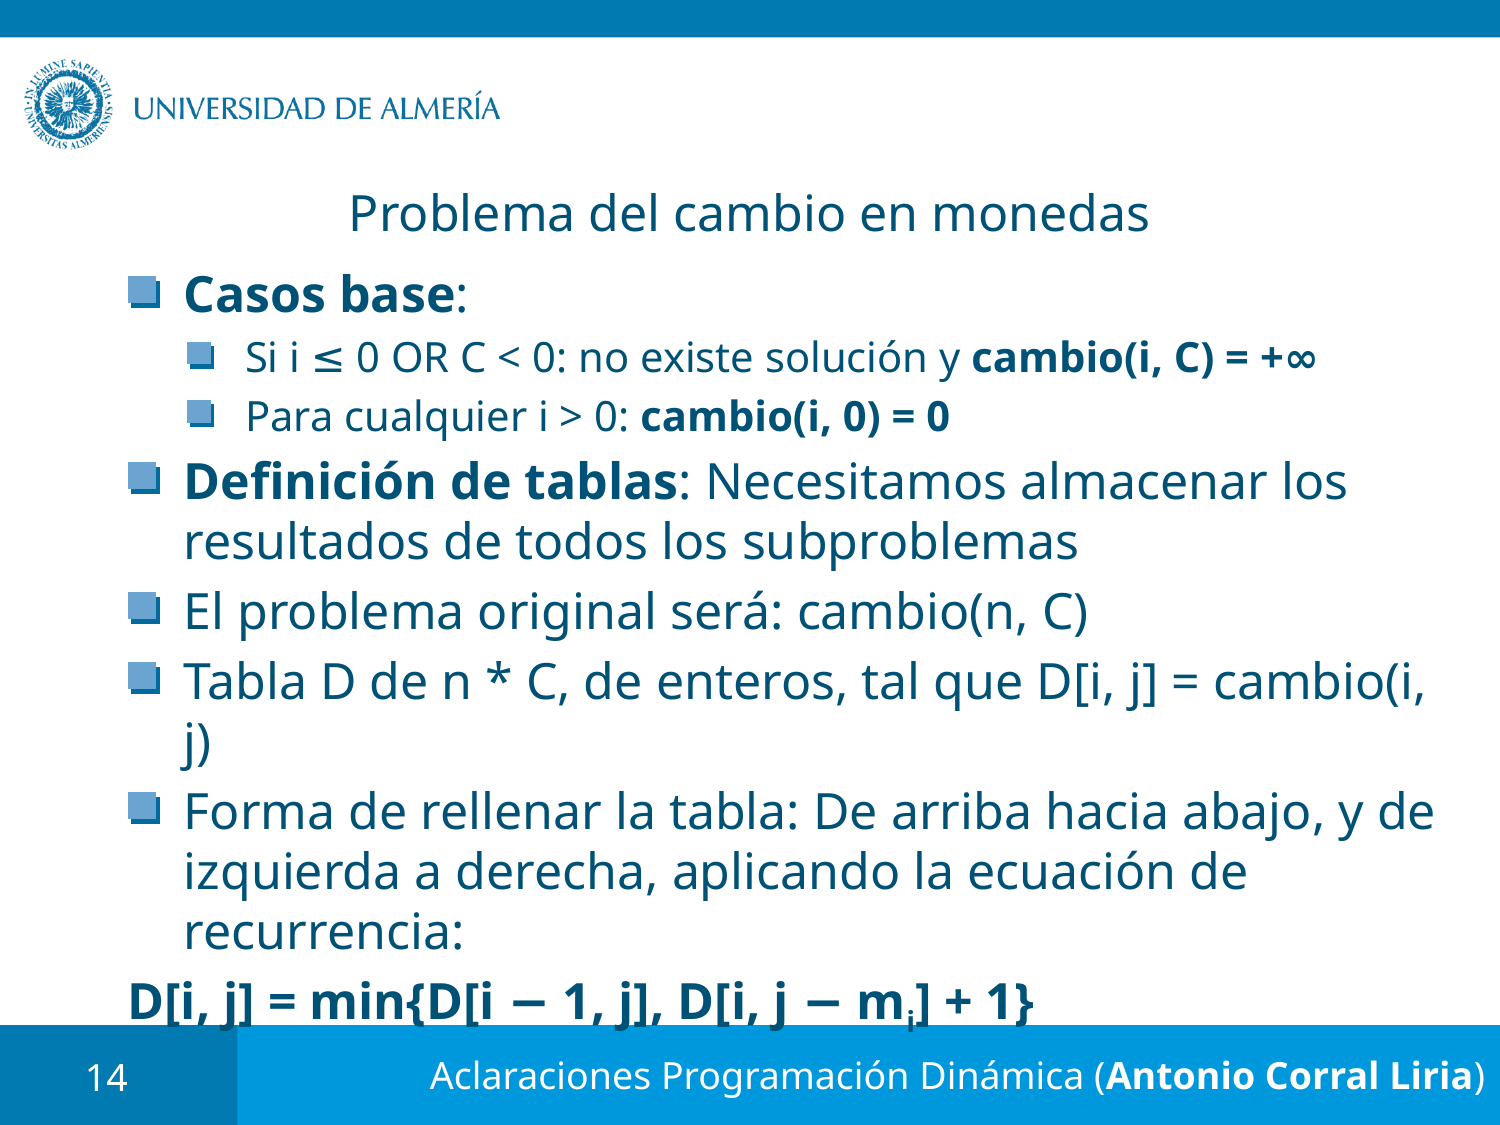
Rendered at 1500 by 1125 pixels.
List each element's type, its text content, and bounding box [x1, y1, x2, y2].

slide_number 14 [52, 1046, 160, 1095]
title Problema del cambio en monedas [123, 179, 1376, 244]
list Casos base: Si i ≤ 0 OR C < 0: no existe solución y cambio(i, C) = +∞ Para cualquier i > 0: cambio(i, 0) = 0 Definición de tablas: Necesitamos almacenar los resultados de todos los subproblemas El problema original será: cambio(n, C) Tabla D de n * C, de enteros, tal que D[i, j] = cambio(i, j) Forma de rellenar la tabla: De arriba hacia abajo, y de izquierda a derecha, aplicando la ecuación de recurrencia: D[i, j] = min{D[i − 1, j], D[i, j − mi] + 1} [112, 255, 1471, 1024]
picture [24, 59, 500, 150]
